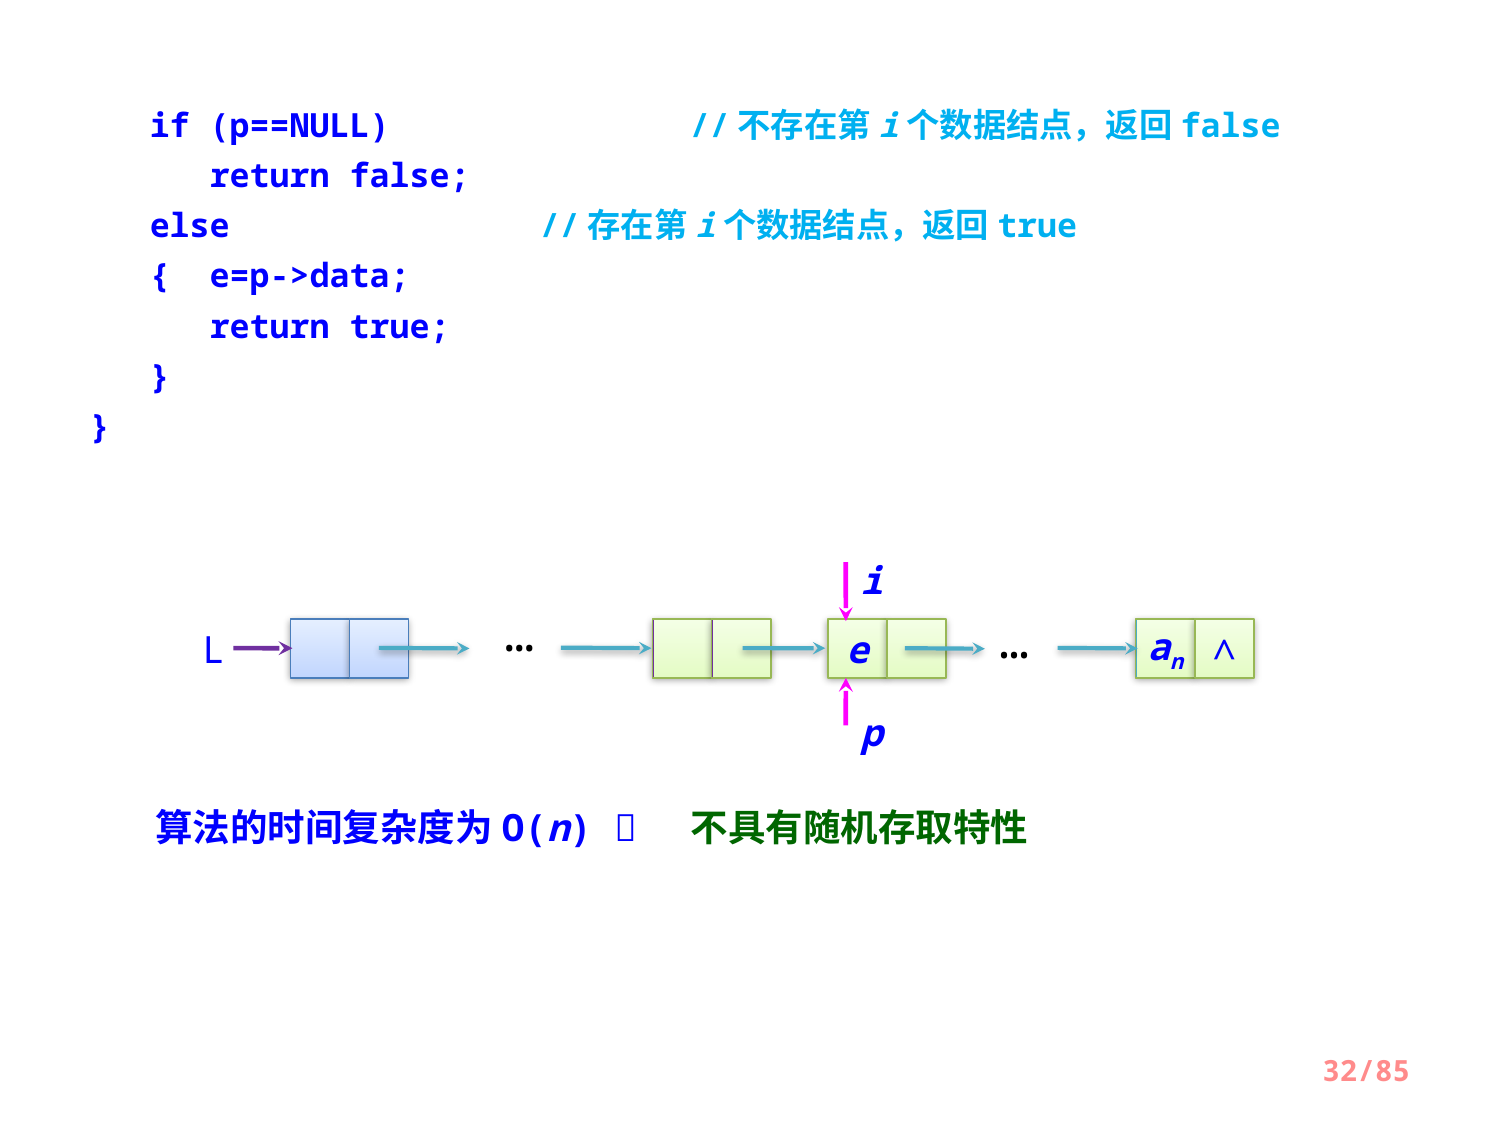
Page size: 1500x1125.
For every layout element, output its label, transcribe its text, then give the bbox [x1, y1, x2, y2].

slide_number 32/85 [1074, 1042, 1425, 1103]
text_box if (p==NULL) //不存在第i个数据结点，返回false return false; else //存在第i个数据结点，返回true { e=p->data; return true; } } [73, 63, 1425, 476]
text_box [187, 550, 1255, 762]
text_box 算法的时间复杂度为O(n)  不具有随机存取特性 [140, 796, 1289, 857]
